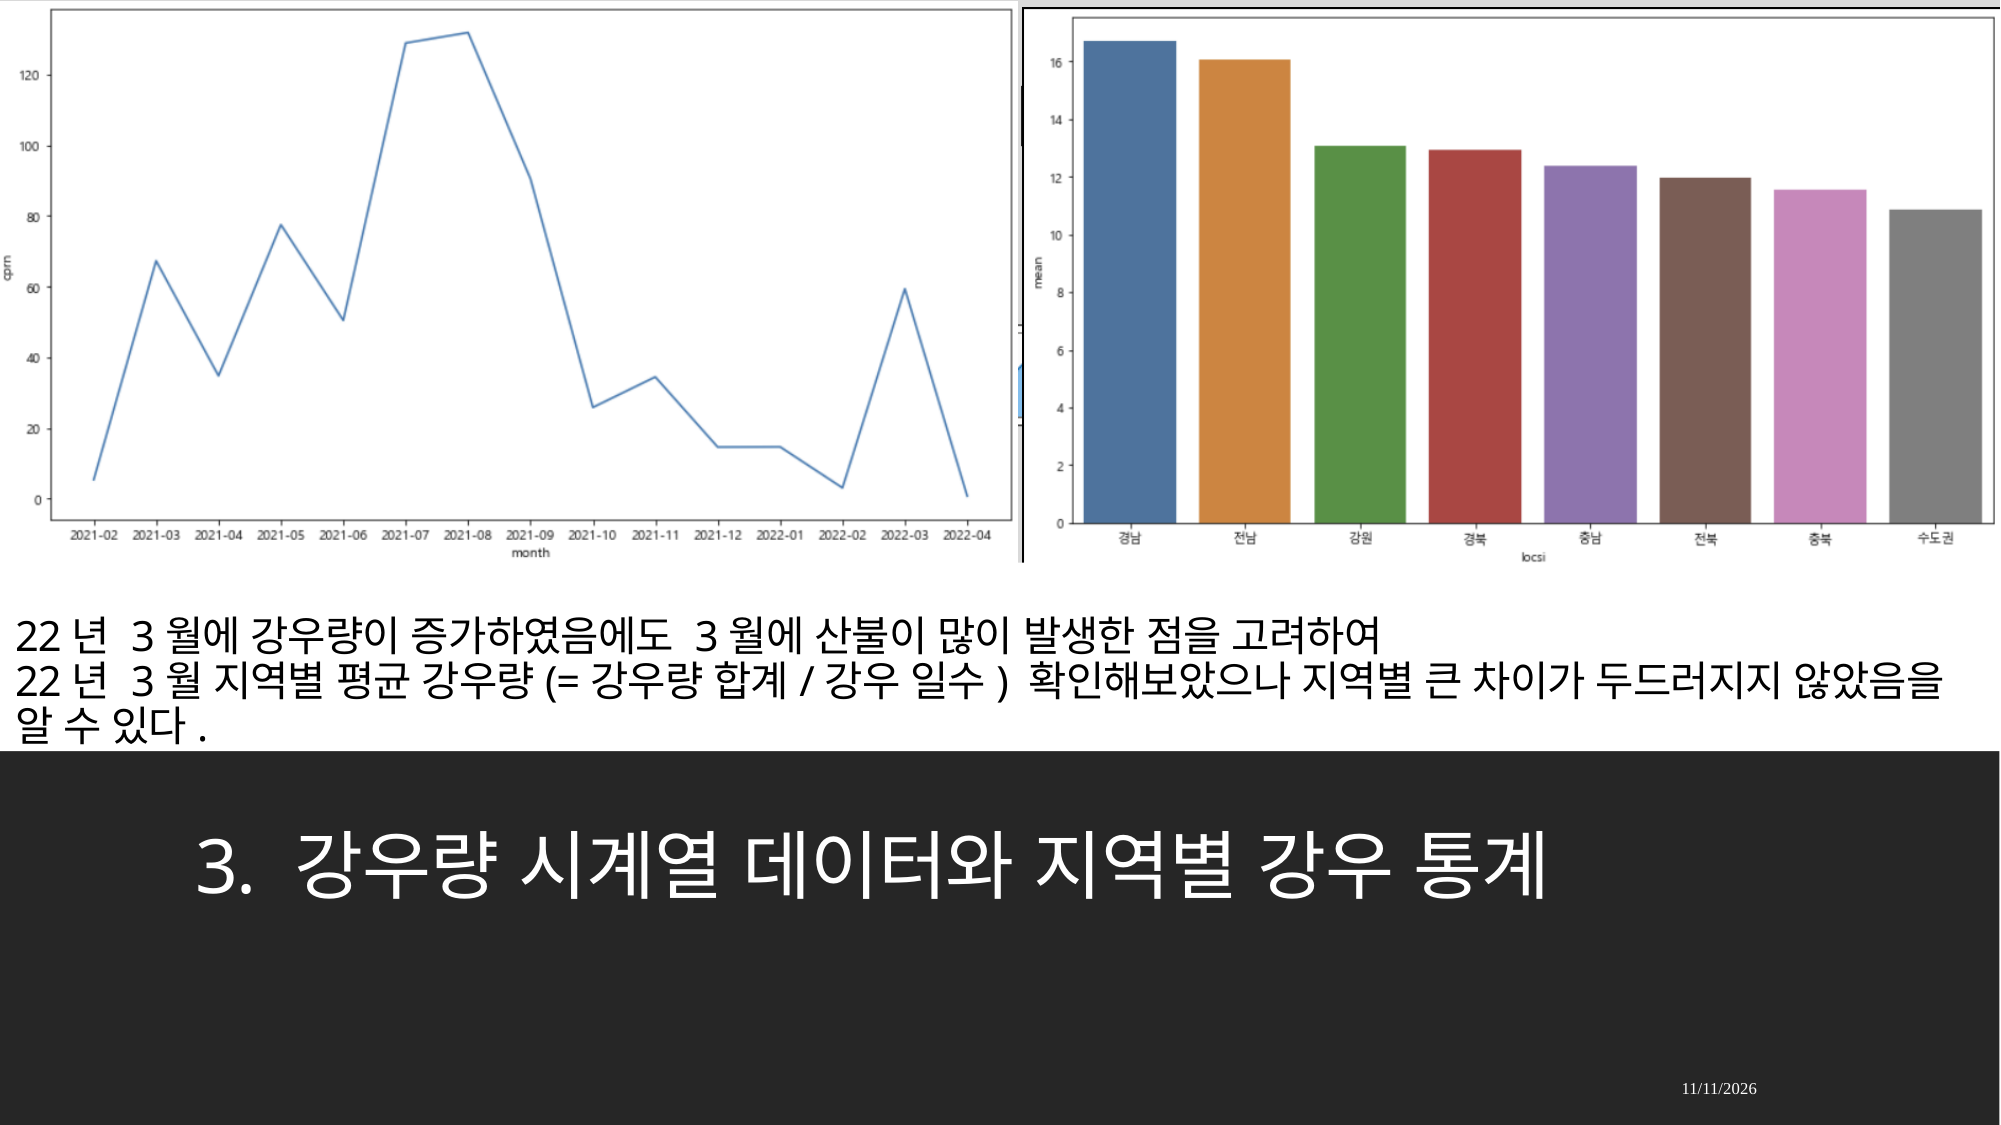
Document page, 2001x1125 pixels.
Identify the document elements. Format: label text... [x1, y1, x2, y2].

title 3. 강우량 시계열 데이터와 지역별 강우 통계 [180, 787, 1839, 910]
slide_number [1348, 1057, 1773, 1118]
picture [0, 0, 2000, 752]
